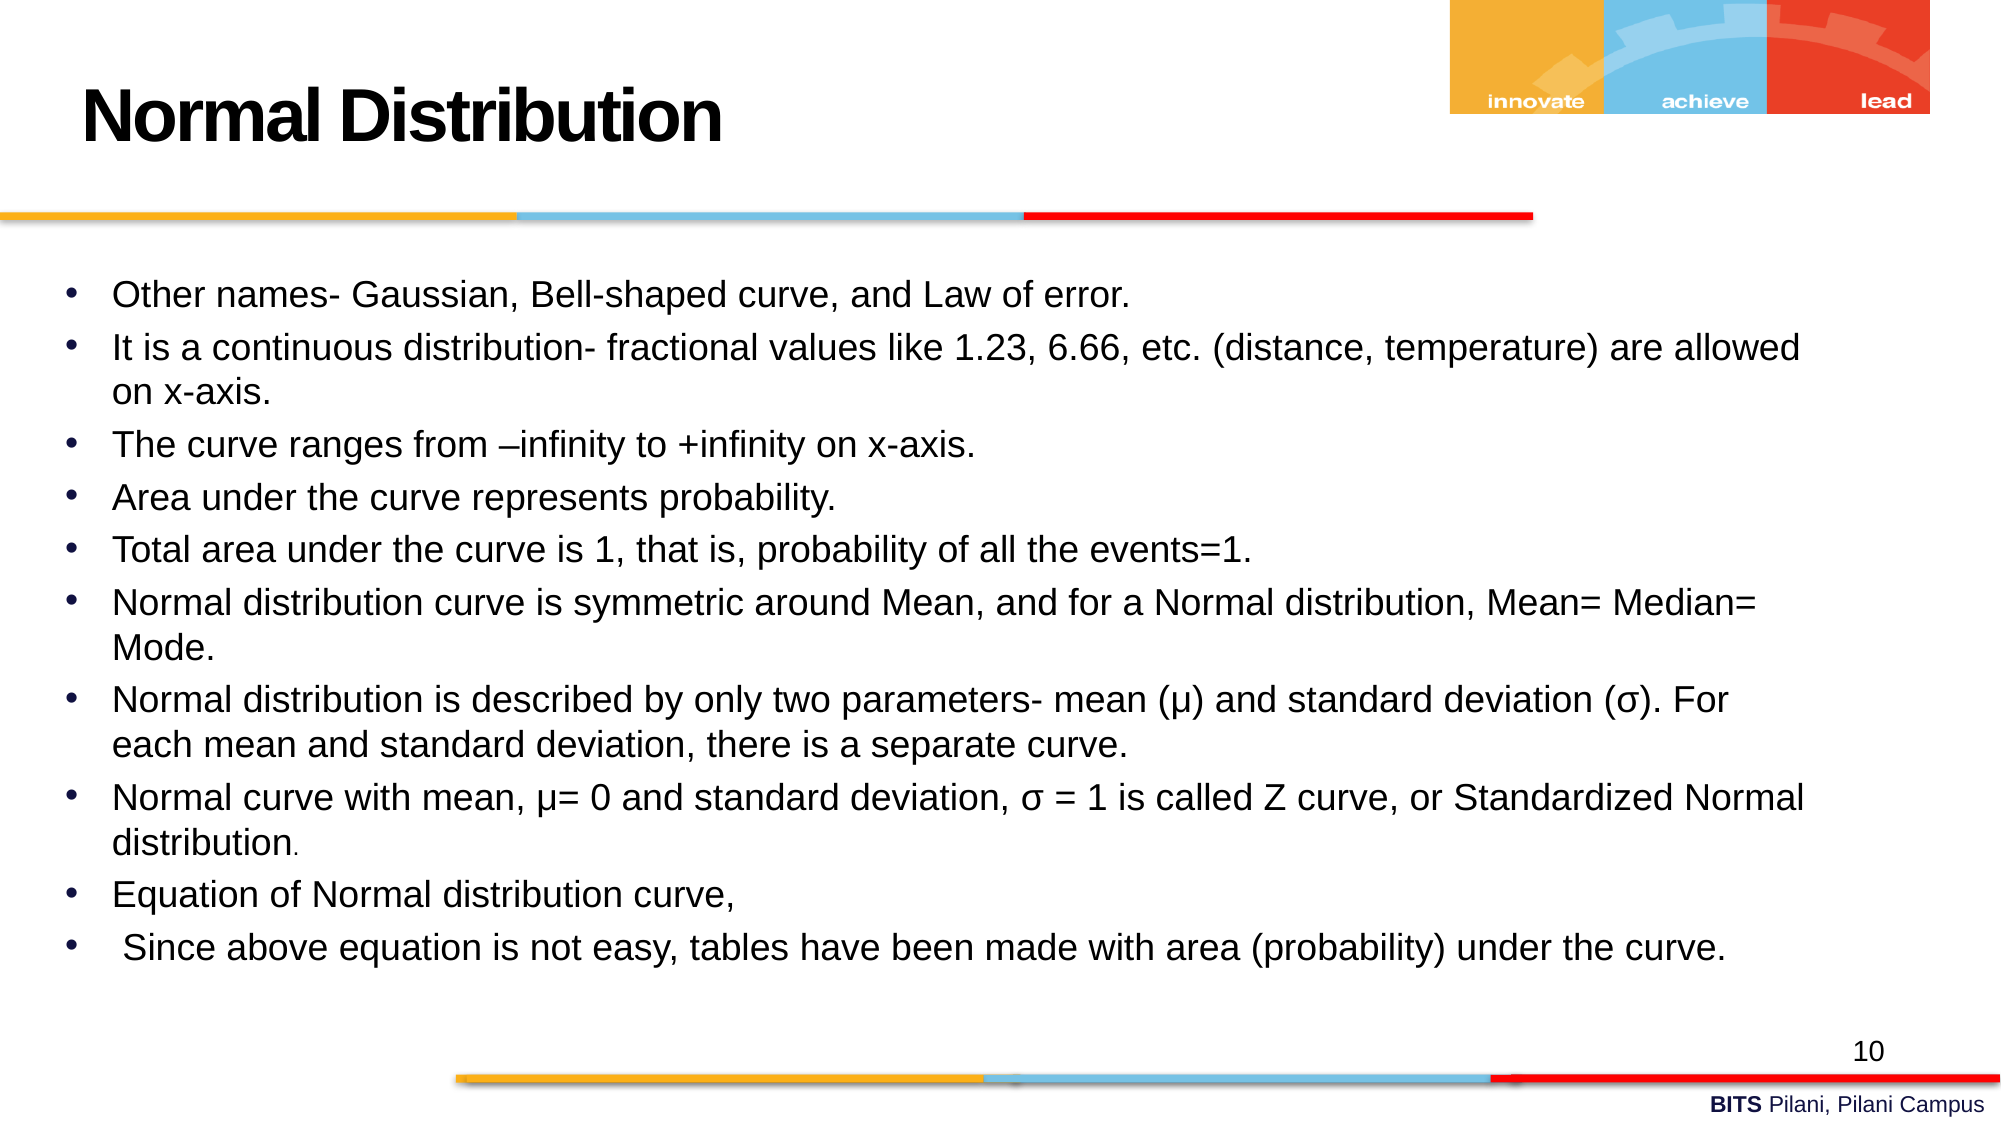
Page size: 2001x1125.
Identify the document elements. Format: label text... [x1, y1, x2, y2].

list Normal Distribution [66, 24, 1450, 213]
picture [1449, 0, 1930, 114]
slide_number 10 [1433, 1024, 1901, 1103]
